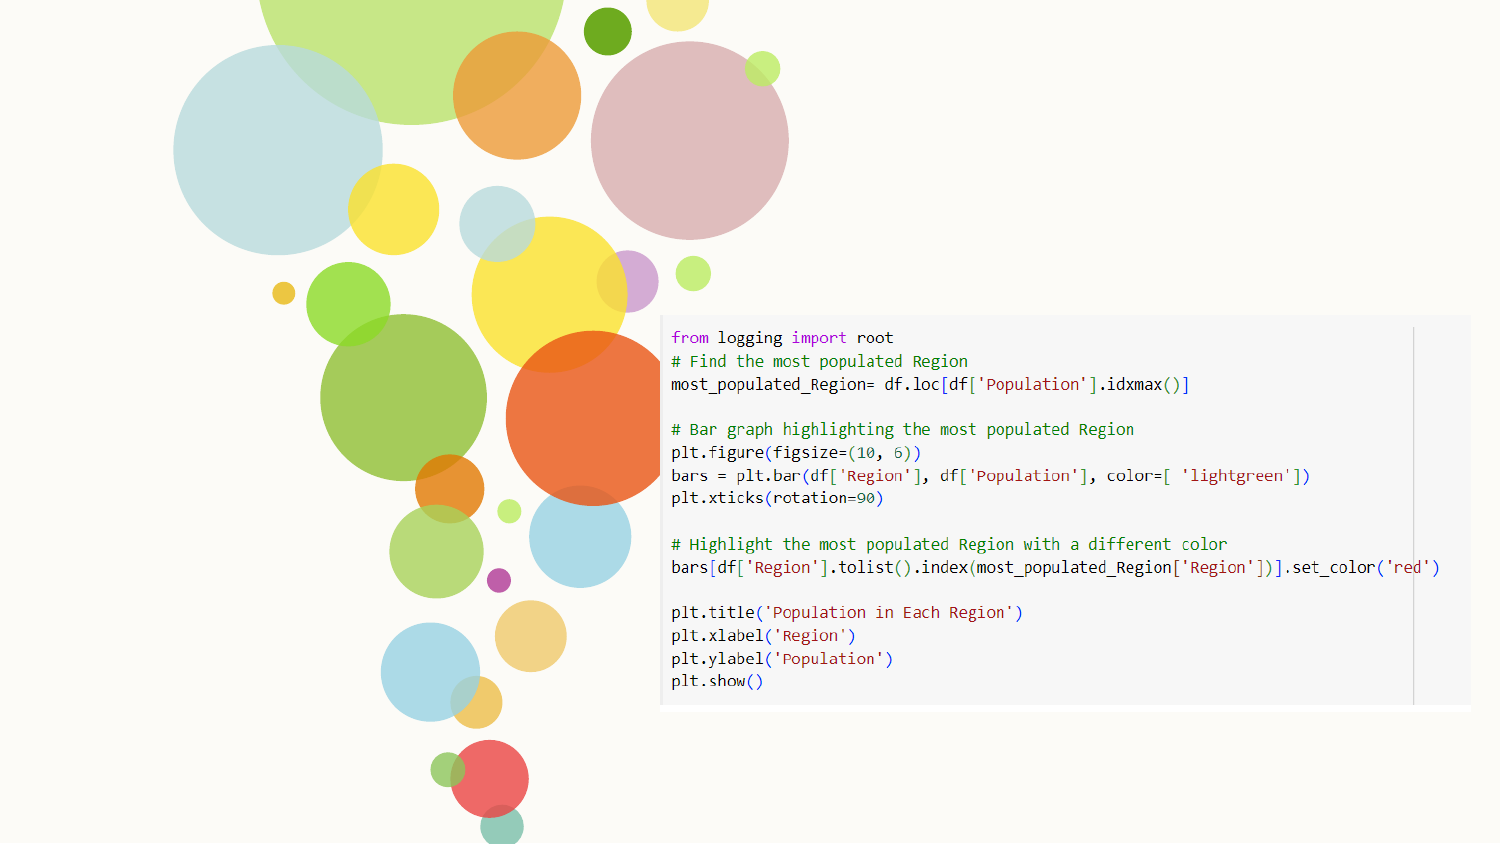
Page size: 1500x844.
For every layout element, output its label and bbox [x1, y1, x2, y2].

text_box [744, 51, 781, 87]
text_box [497, 499, 522, 524]
text_box [529, 495, 632, 588]
text_box [471, 216, 628, 368]
text_box [306, 262, 391, 347]
text_box [173, 45, 383, 256]
text_box [583, 7, 632, 56]
text_box [272, 281, 296, 305]
text_box [646, 0, 709, 32]
text_box [430, 752, 466, 788]
text_box [320, 314, 487, 482]
text_box [616, 250, 659, 313]
text_box [415, 454, 485, 517]
text_box [259, 0, 564, 125]
text_box [590, 41, 789, 240]
text_box [453, 31, 582, 160]
text_box [451, 739, 529, 818]
text_box [505, 330, 654, 506]
list [659, 315, 1471, 713]
text_box [459, 185, 536, 262]
text_box [480, 809, 524, 844]
text_box [454, 676, 503, 729]
text_box [348, 163, 440, 256]
text_box [486, 568, 511, 593]
text_box [380, 622, 481, 722]
text_box [494, 600, 567, 673]
text_box [675, 255, 712, 292]
text_box [389, 504, 484, 599]
